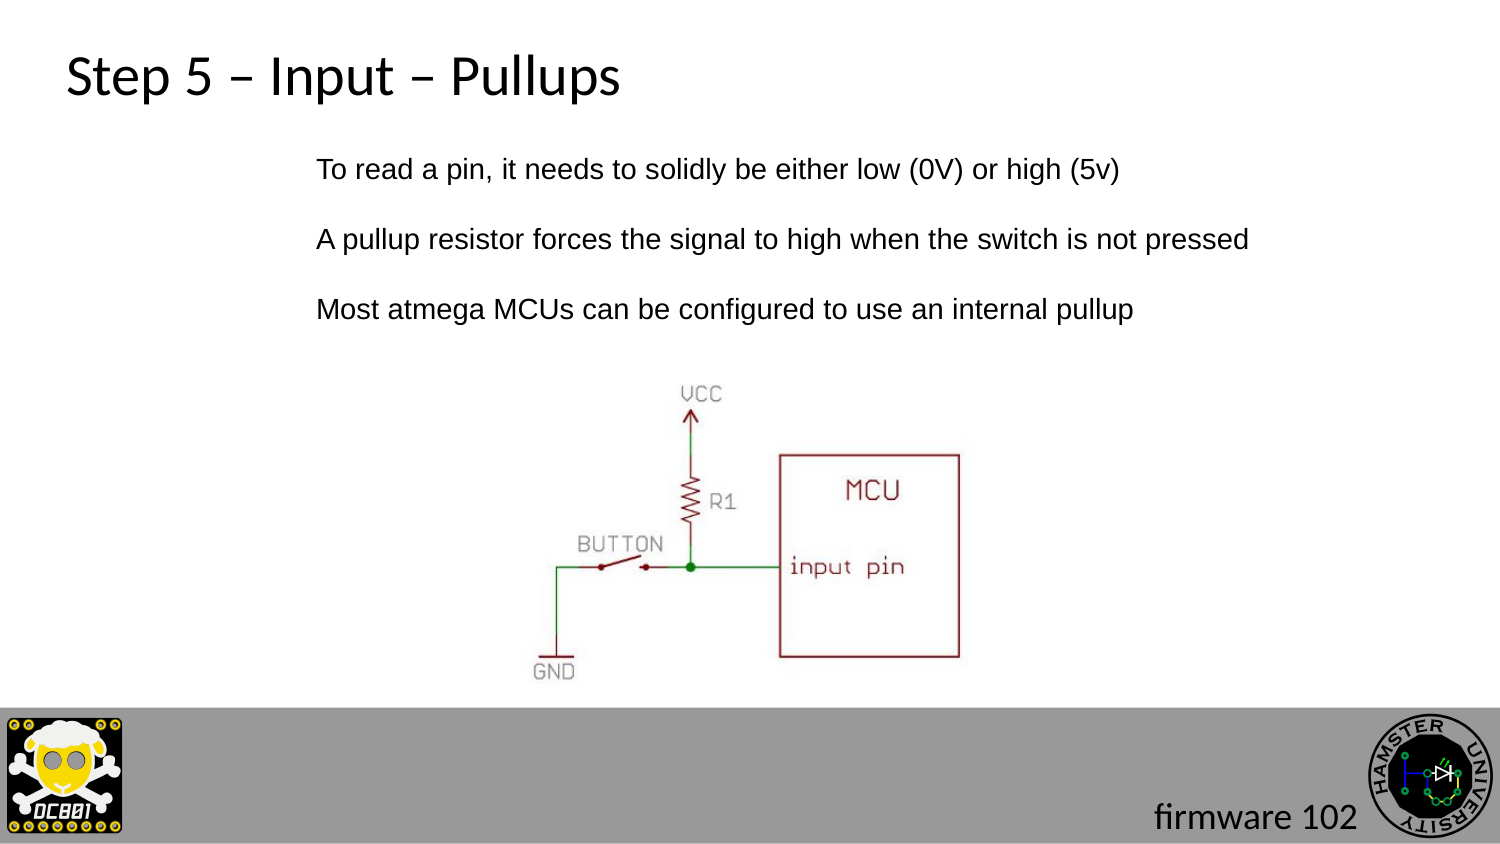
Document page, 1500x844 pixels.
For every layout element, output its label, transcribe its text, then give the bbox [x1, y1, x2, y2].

text_box To read a pin, it needs to solidly be either low (0V) or high (5v) A pullup resistor forces the signal to high when the switch is not pressed Most atmega MCUs can be configured to use an internal pullup [301, 143, 1266, 333]
picture [0, 712, 130, 839]
text_box firmware 102 [1139, 776, 1357, 830]
title Step 5 – Input – Pullups [51, 21, 1449, 112]
text_box [0, 707, 1360, 844]
picture [1362, 707, 1500, 844]
picture [523, 366, 977, 699]
